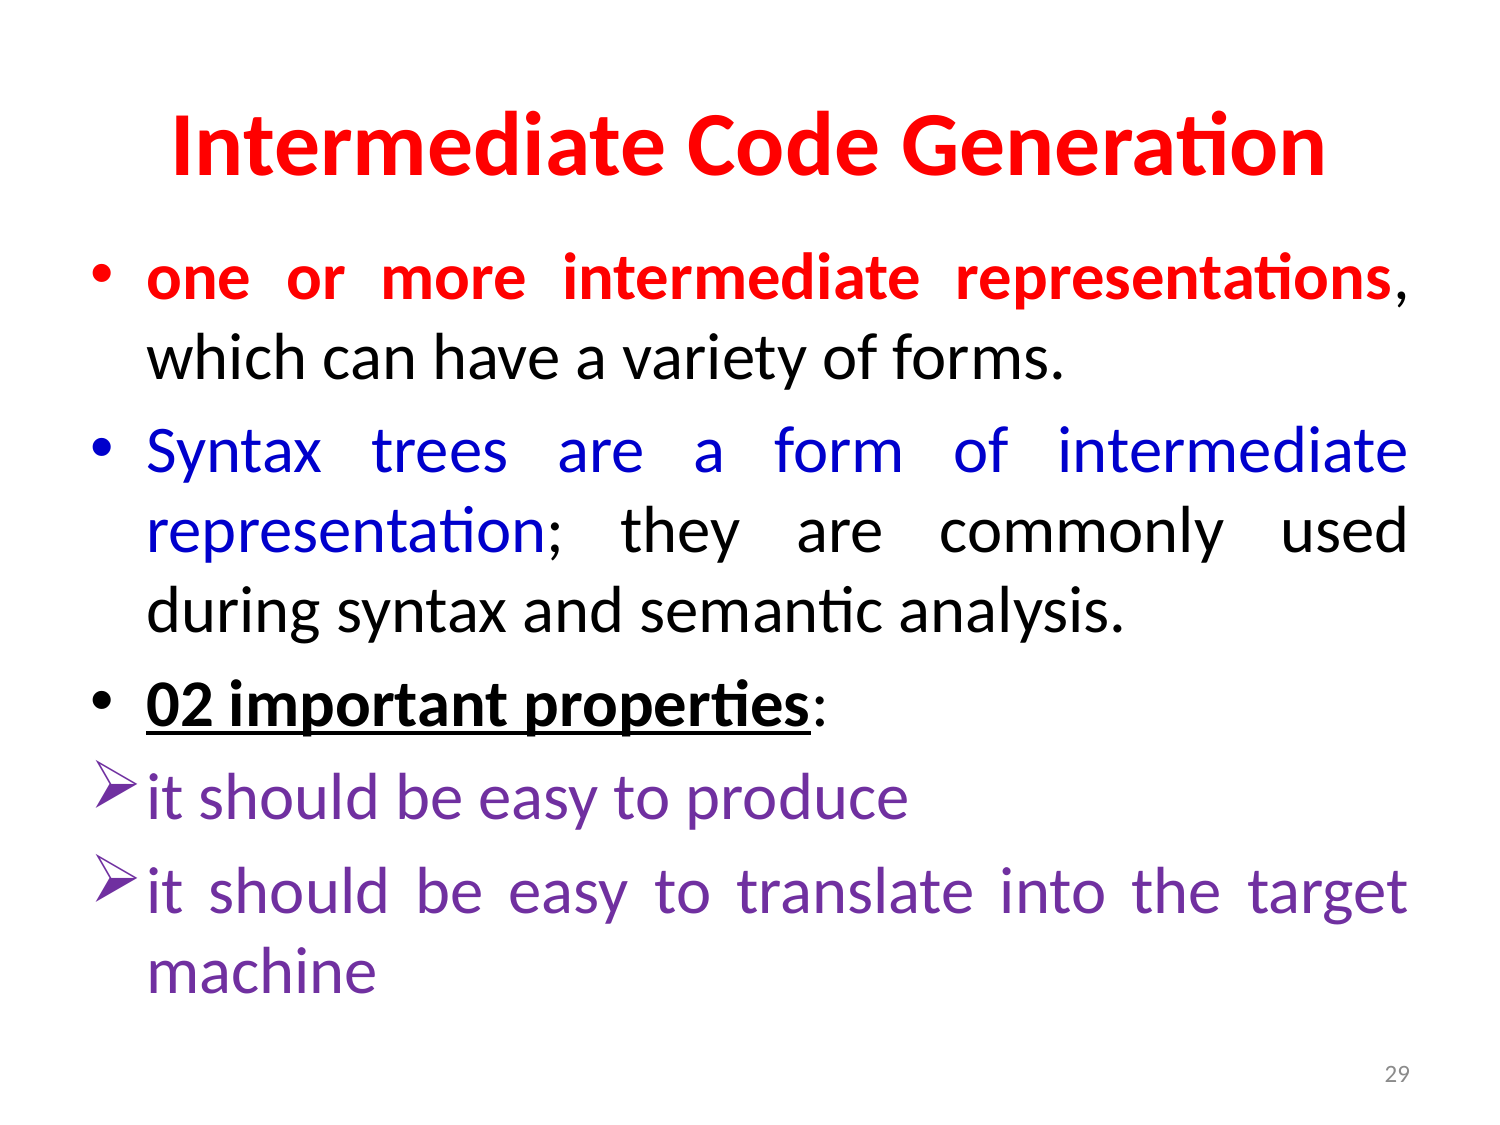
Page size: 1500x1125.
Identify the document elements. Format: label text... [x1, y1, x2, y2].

slide_number 29 [1074, 1042, 1425, 1103]
list one or more intermediate representations, which can have a variety of forms. Syntax trees are a form of intermediate representation; they are commonly used during syntax and semantic analysis. 02 important properties: it should be easy to produce it should be easy to translate into the target machine [75, 224, 1425, 1063]
title Intermediate Code Generation [75, 45, 1425, 224]
